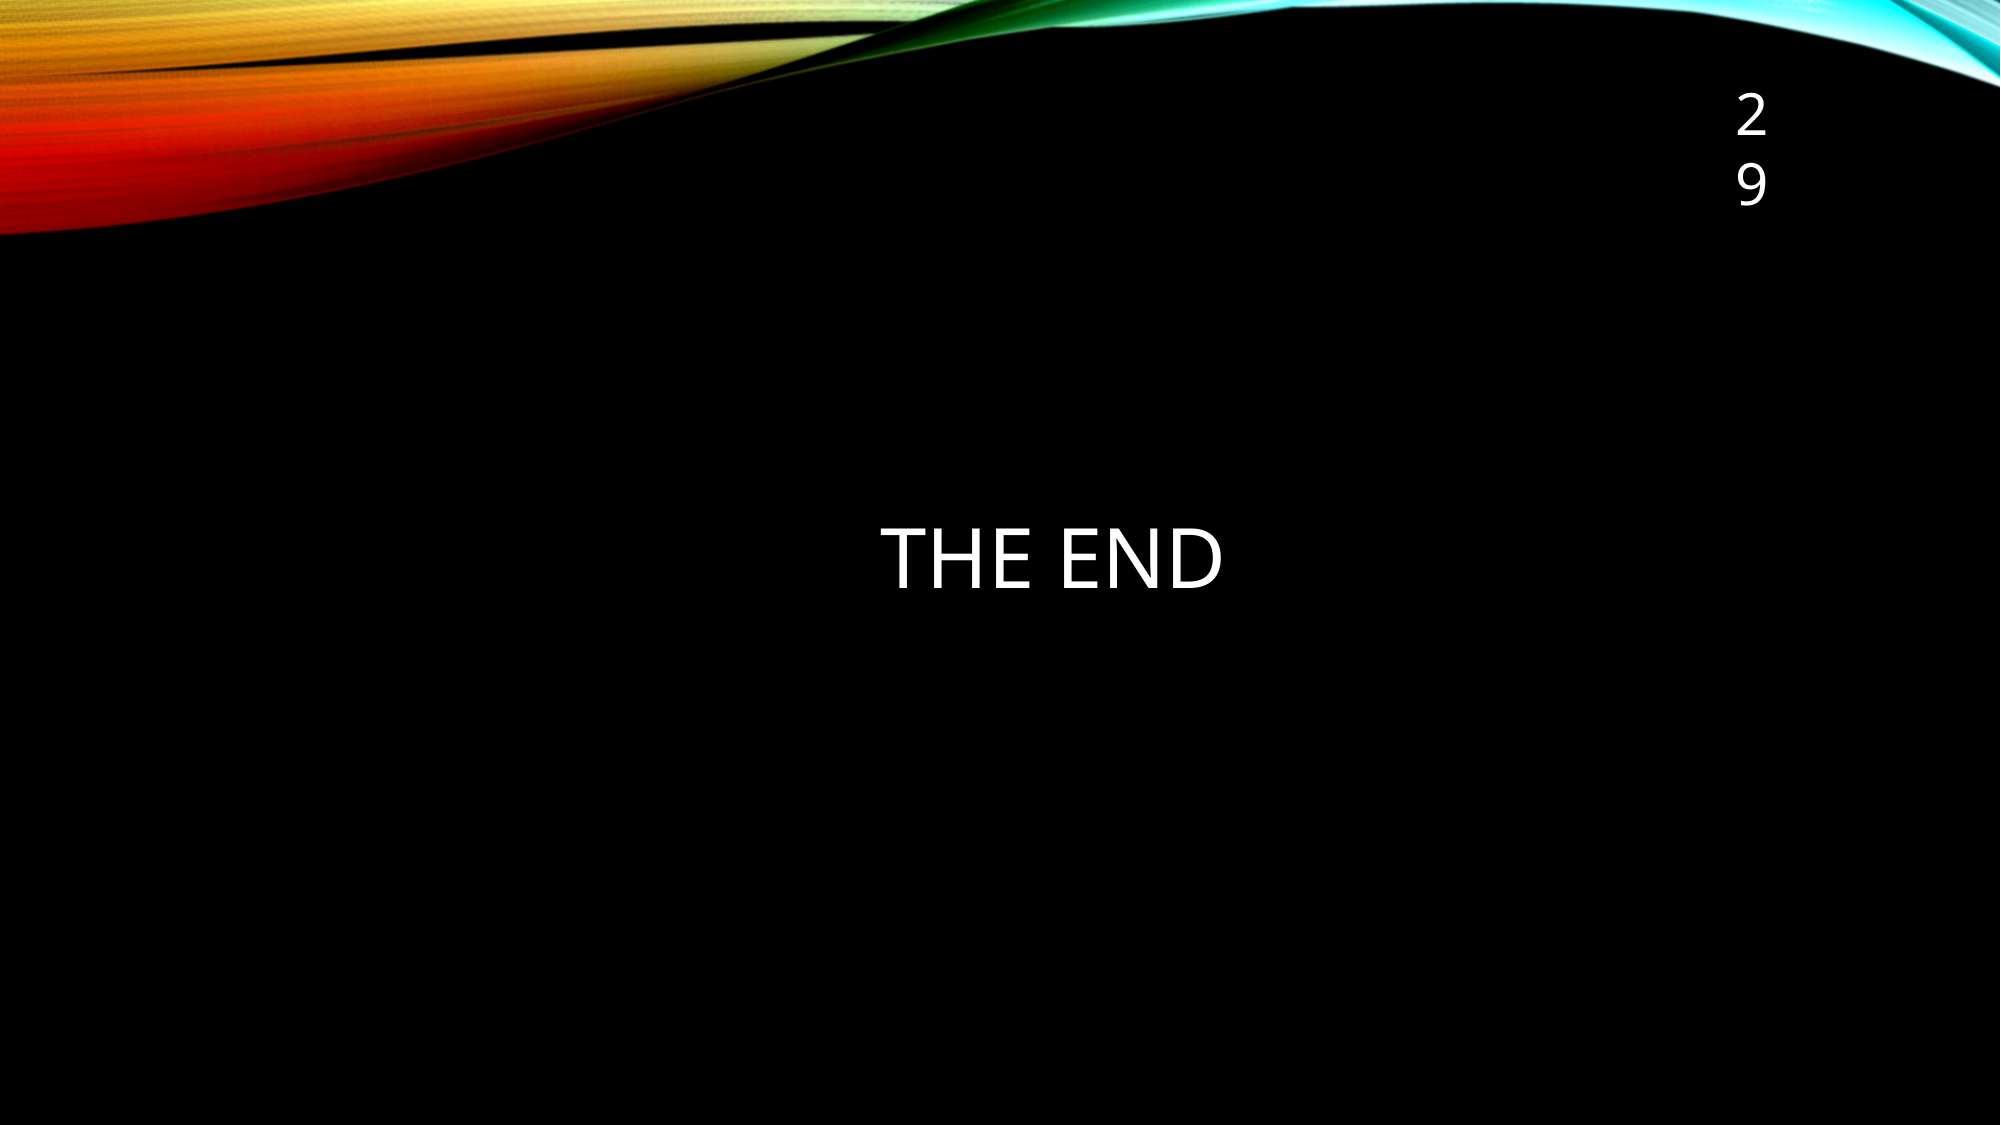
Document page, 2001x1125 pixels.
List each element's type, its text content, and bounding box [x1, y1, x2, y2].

picture [0, 0, 2000, 237]
text_box 29 [1733, 75, 1801, 218]
title THE END [875, 459, 1227, 650]
